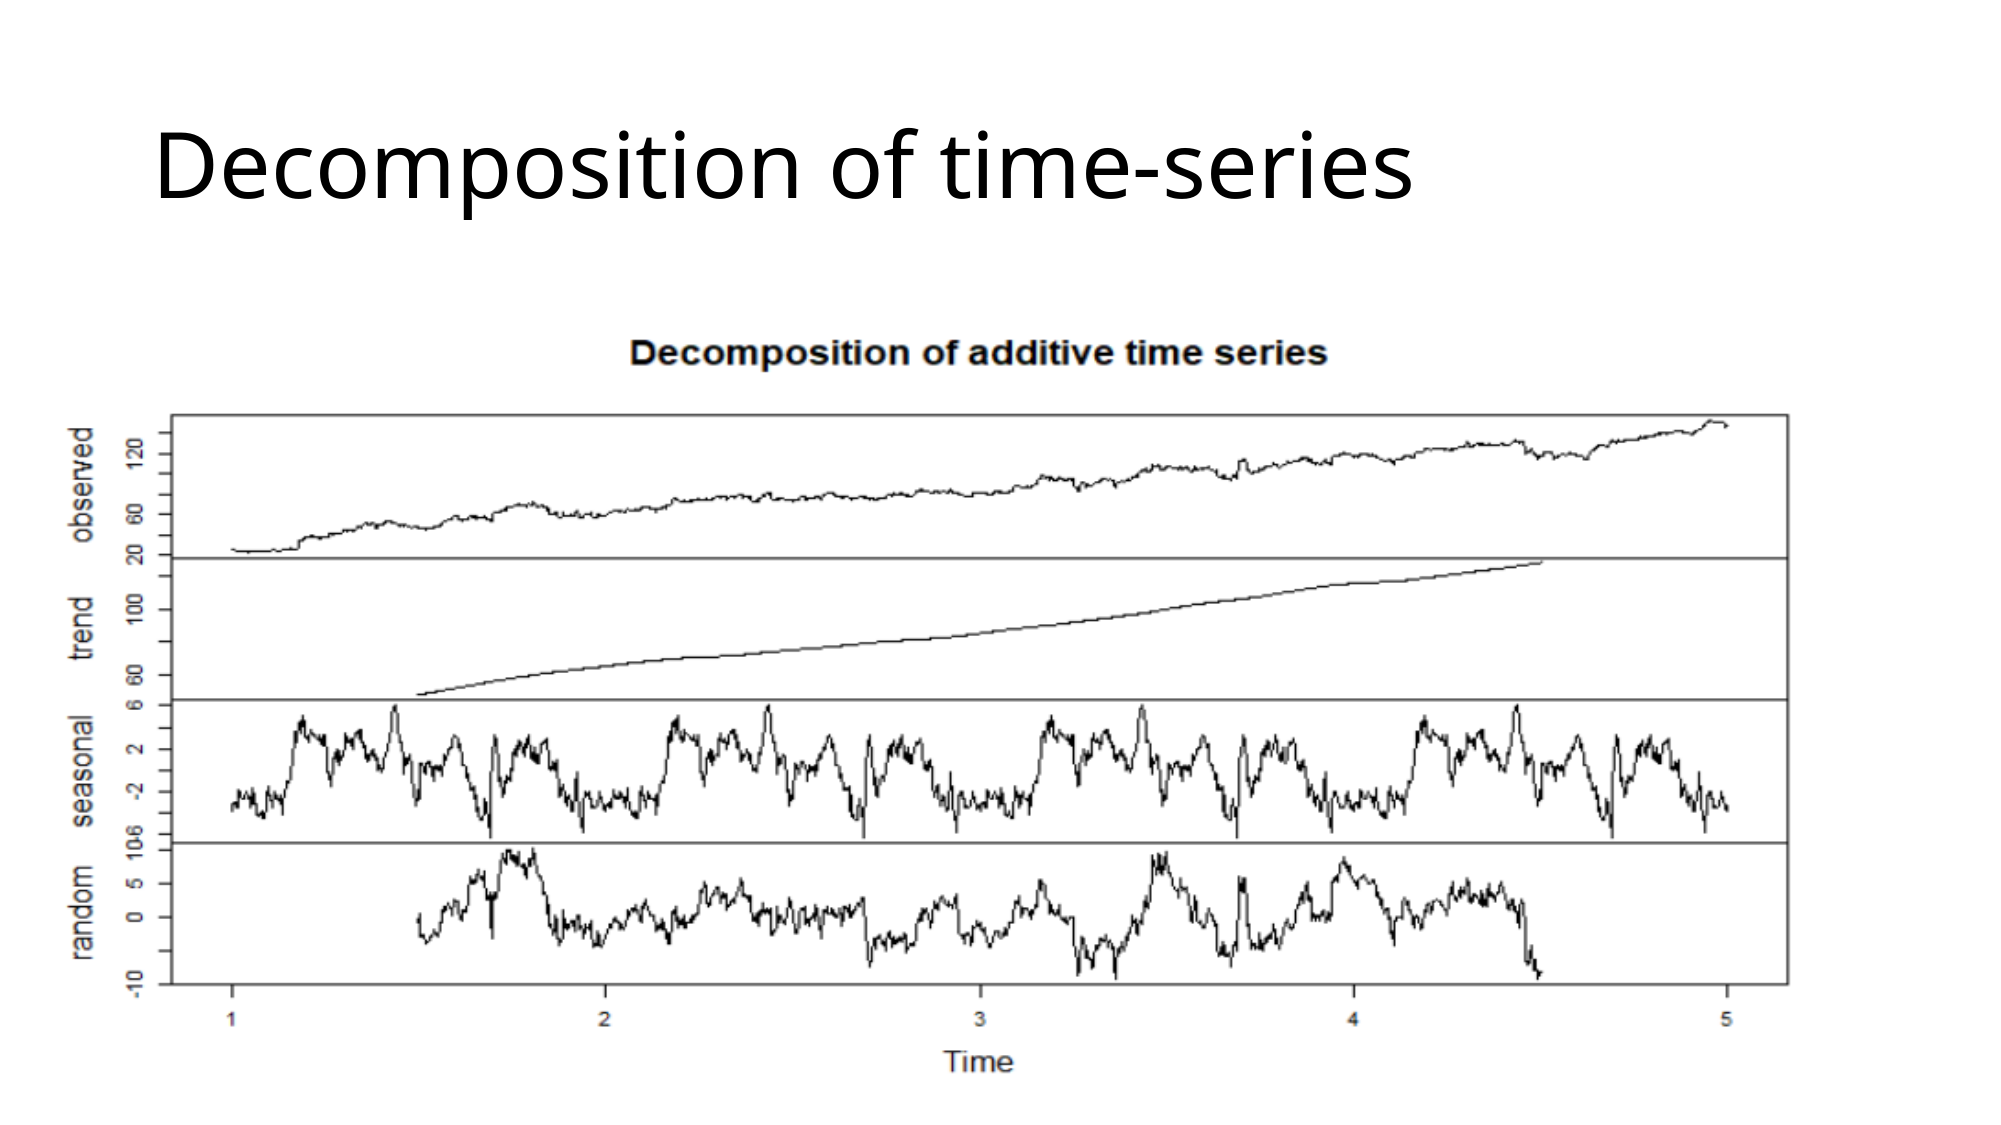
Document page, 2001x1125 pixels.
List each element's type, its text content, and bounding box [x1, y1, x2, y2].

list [53, 308, 1805, 1083]
title Decomposition of time-series [137, 59, 1863, 278]
